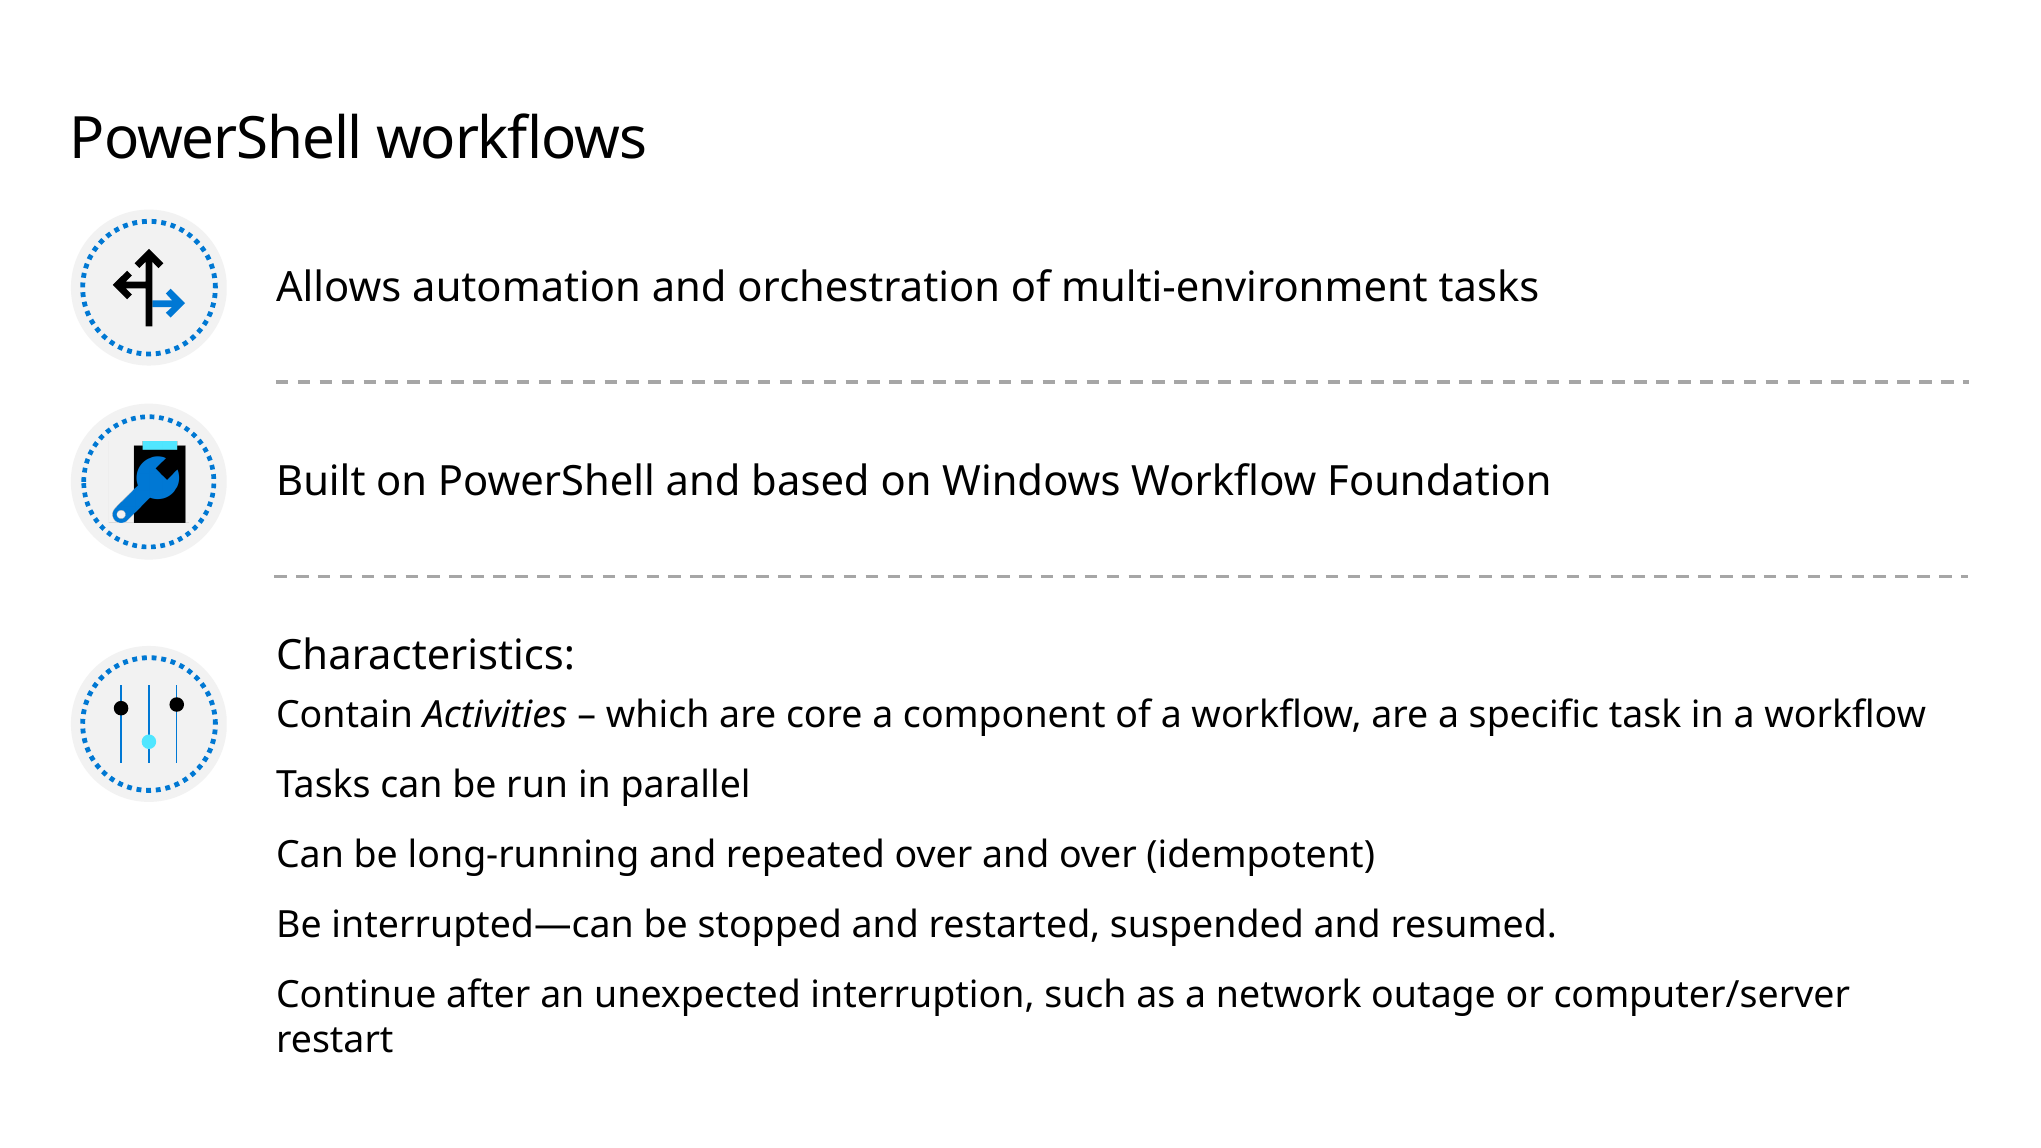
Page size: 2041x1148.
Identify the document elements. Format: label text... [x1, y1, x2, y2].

picture [70, 645, 227, 802]
text_box Characteristics: Contain Activities – which are core a component of a workflow, are a specific task in a workflow Tasks can be run in parallel Can be long-running and repeated over and over (idempotent) Be interrupted—can be stopped and restarted, suspended and resumed. Continue after an unexpected interruption, such as a network outage or computer/server restart [275, 627, 1970, 1061]
text_box Built on PowerShell and based on Windows Workflow Foundation [275, 453, 1970, 505]
title PowerShell workflows [70, 103, 1969, 172]
picture [70, 403, 227, 560]
picture [70, 209, 227, 366]
text_box Allows automation and orchestration of multi-environment tasks [275, 259, 1970, 311]
